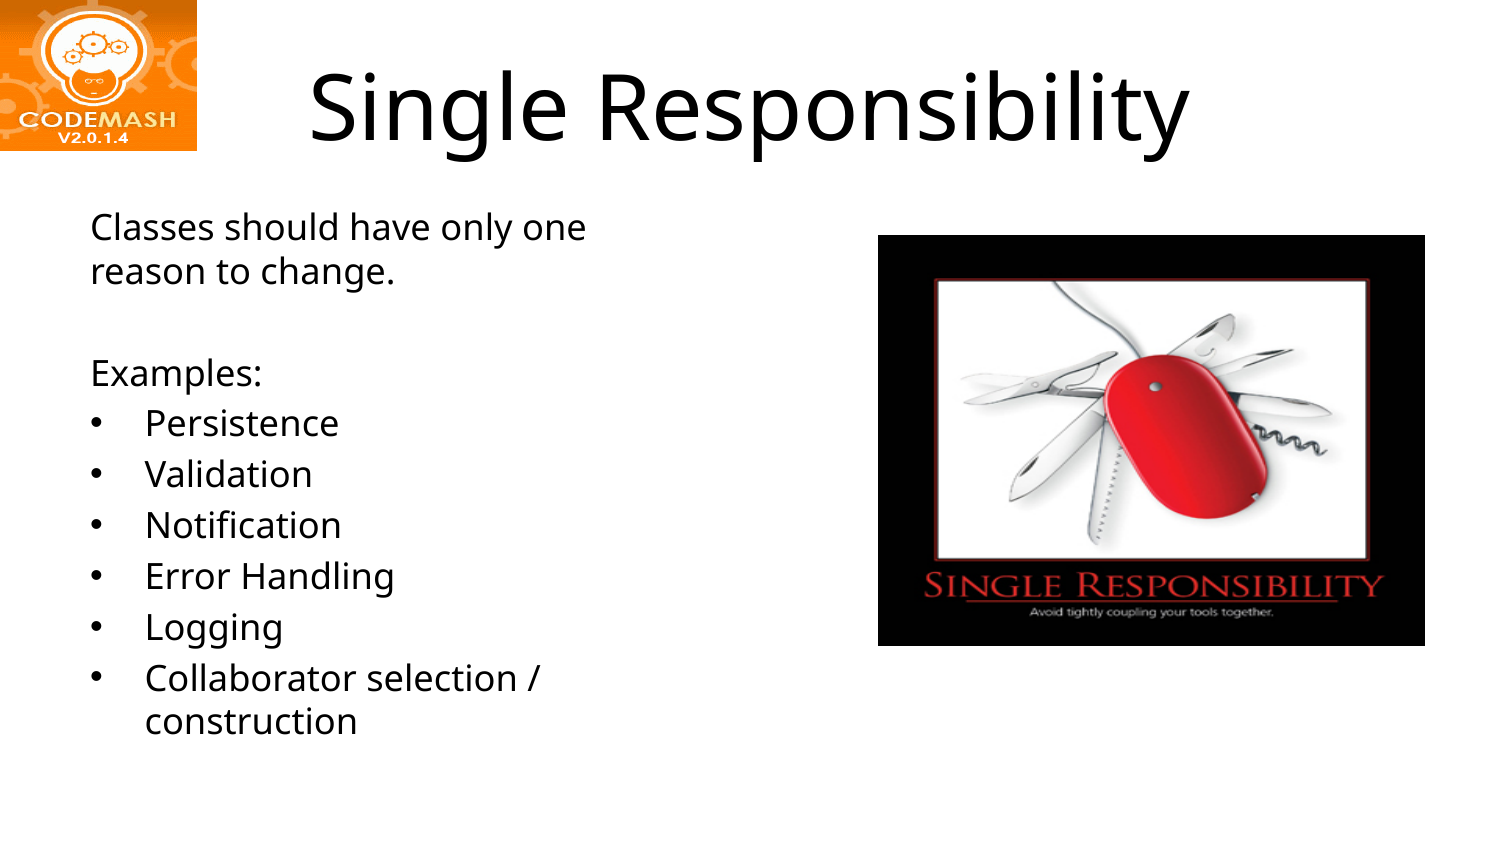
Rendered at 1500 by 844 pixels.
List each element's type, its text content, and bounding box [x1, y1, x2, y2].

title Single Responsibility [75, 33, 1425, 175]
picture [0, 0, 197, 151]
list Classes should have only one reason to change. Examples: Persistence Validation Notification Error Handling Logging Collaborator selection / construction [75, 196, 721, 754]
picture [877, 235, 1426, 646]
